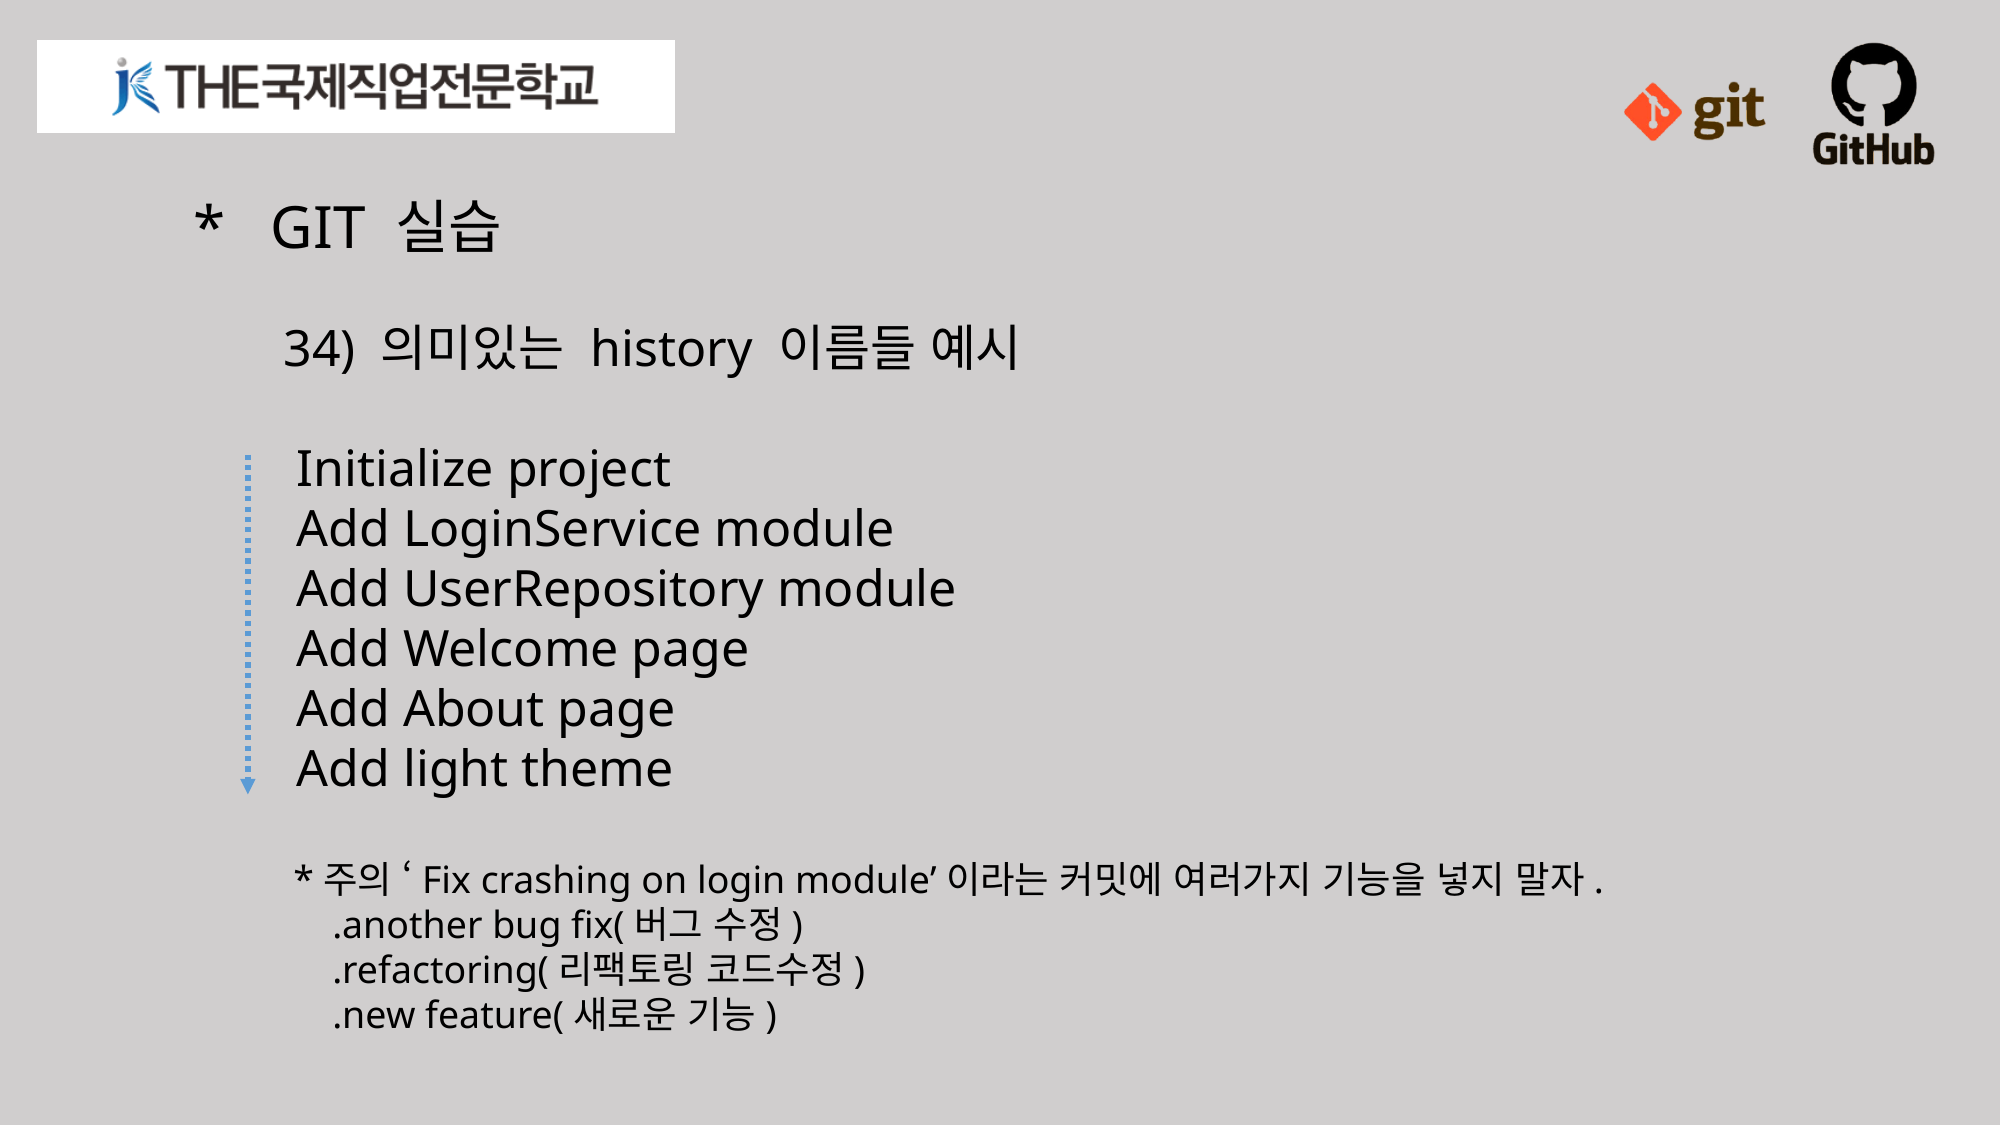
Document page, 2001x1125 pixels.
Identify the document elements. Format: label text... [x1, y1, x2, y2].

picture [37, 40, 675, 134]
text_box 34) 의미있는 history 이름들 예시 Initialize project Add LoginService module Add UserRepository module Add Welcome page Add About page Add light theme *주의 ‘Fix crashing on login module’이라는 커밋에 여러가지 기능을 넣지 말자. .another bug fix(버그 수정) .refactoring(리팩토링 코드수정) .new feature(새로운 기능) [268, 308, 1901, 1044]
picture [1577, 0, 1983, 228]
text_box * GIT 실습 [178, 183, 517, 268]
